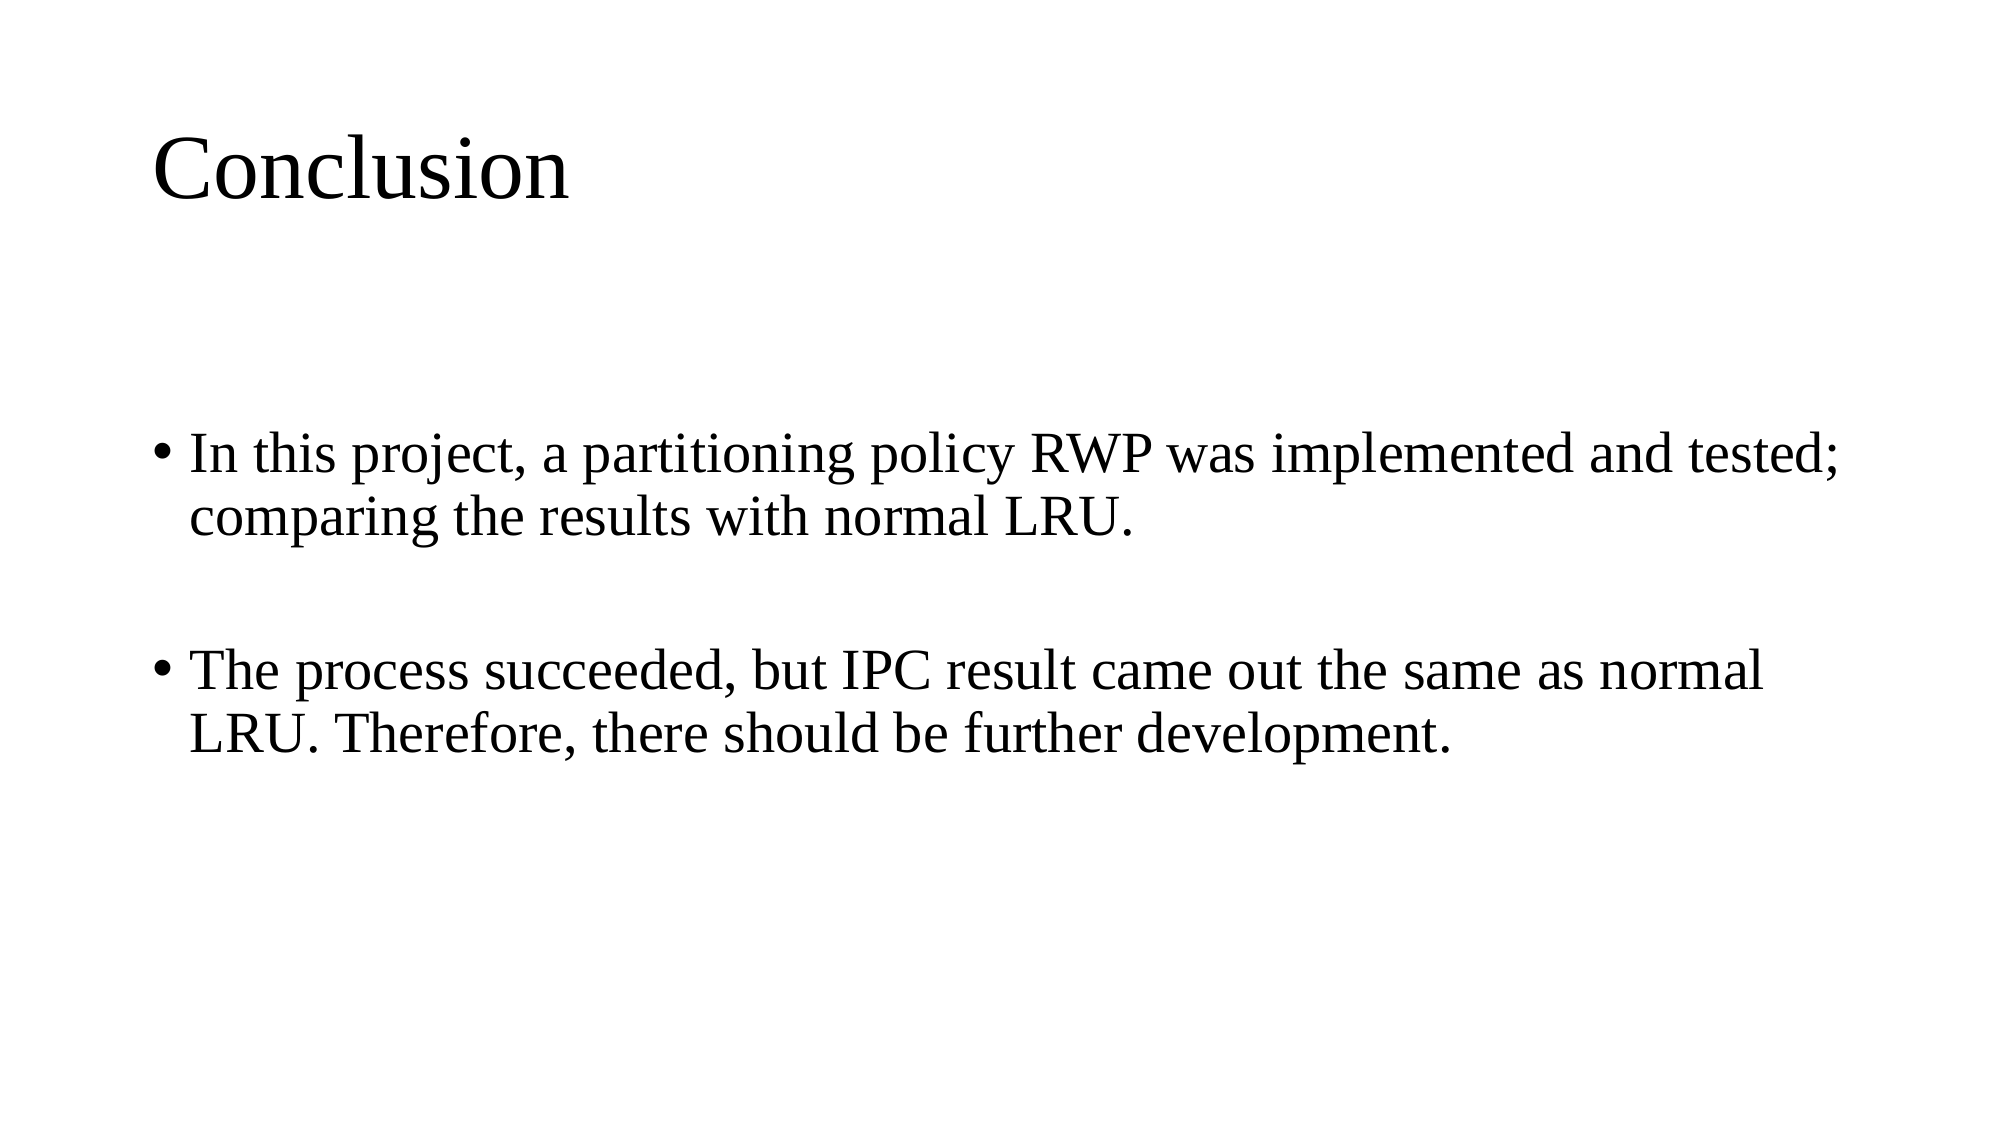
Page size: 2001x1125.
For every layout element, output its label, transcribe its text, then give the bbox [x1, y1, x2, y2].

list In this project, a partitioning policy RWP was implemented and tested; comparing the results with normal LRU. The process succeeded, but IPC result came out the same as normal LRU. Therefore, there should be further development. [137, 414, 1863, 1014]
title Conclusion [137, 59, 1863, 278]
